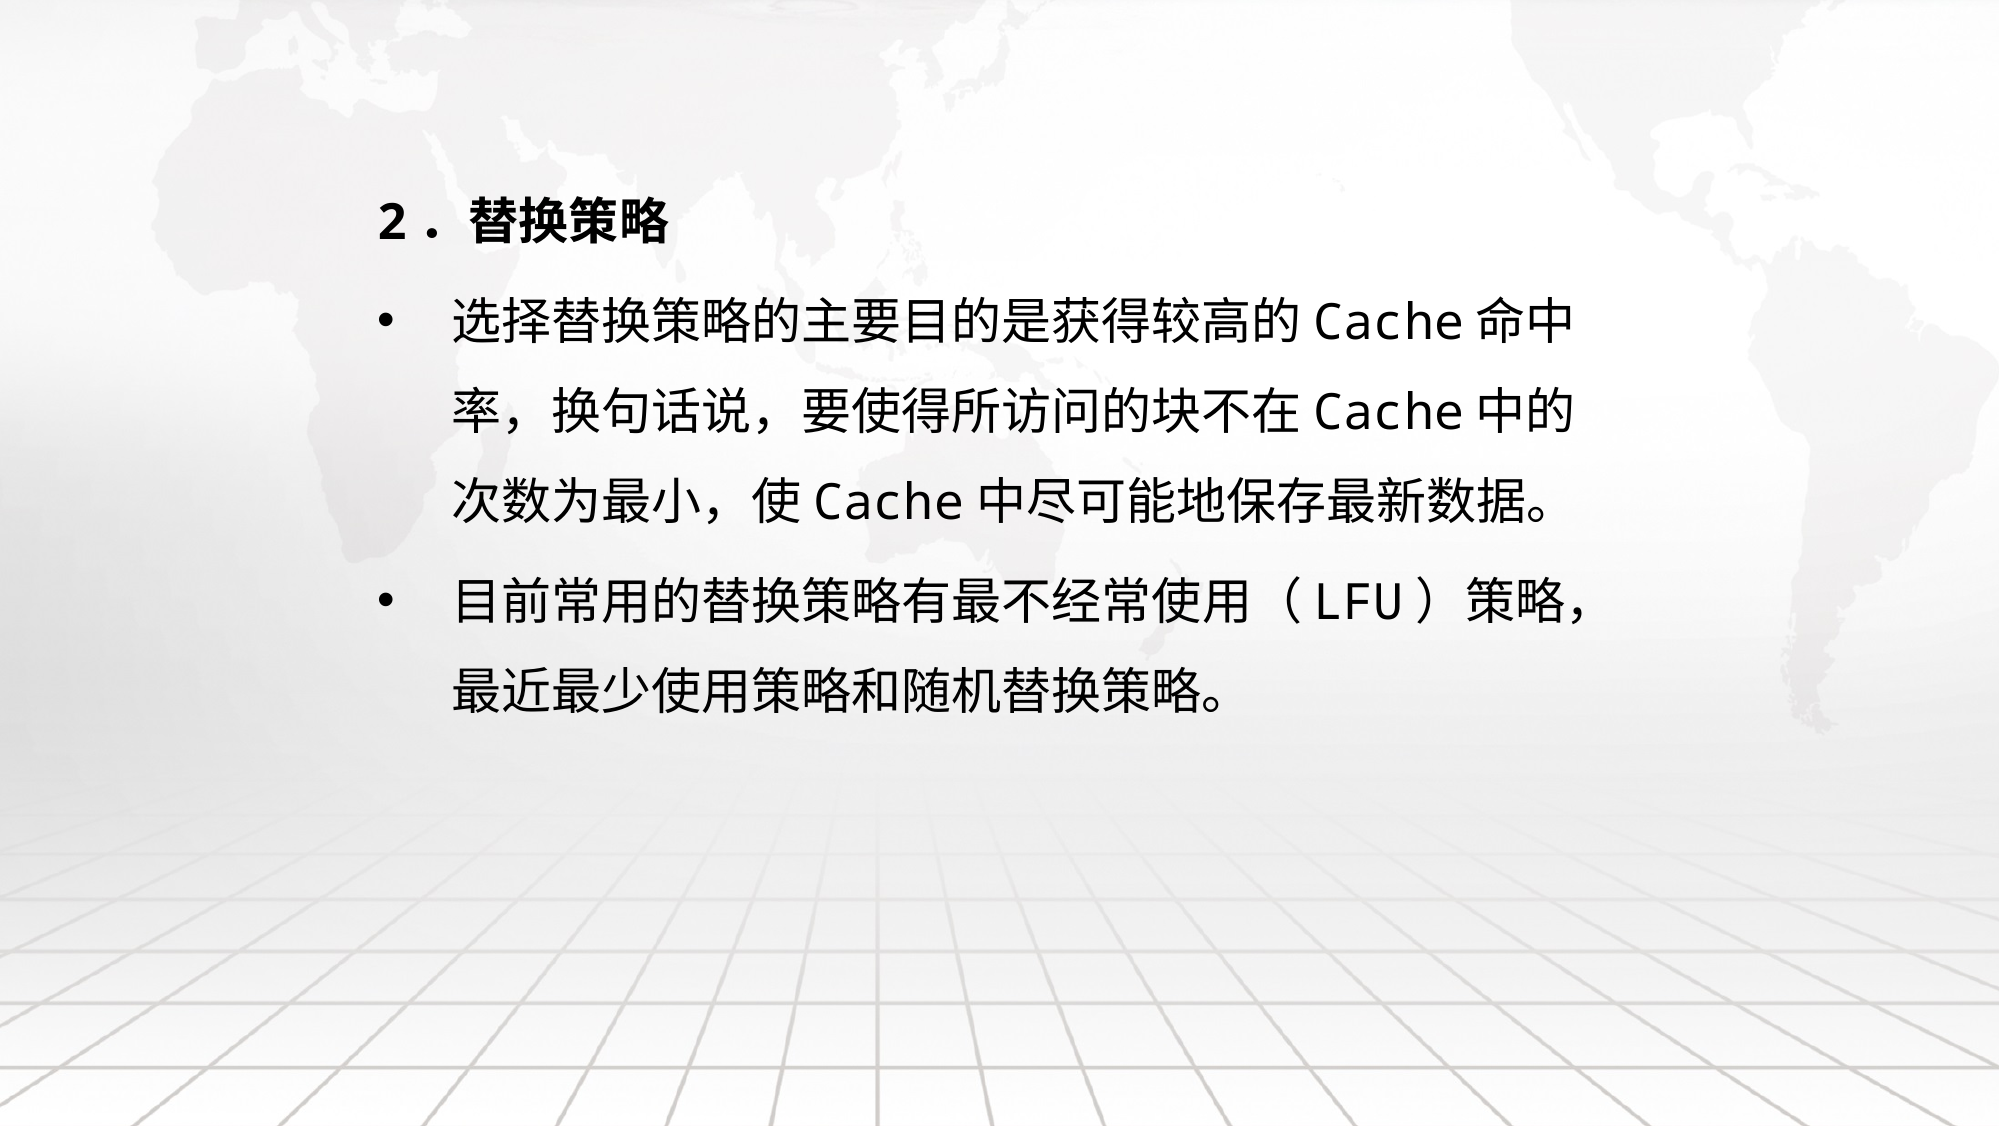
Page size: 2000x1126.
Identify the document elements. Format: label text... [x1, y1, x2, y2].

list 2．替换策略 选择替换策略的主要目的是获得较高的Cache命中率，换句话说，要使得所访问的块不在Cache中的次数为最小，使Cache中尽可能地保存最新数据。 目前常用的替换策略有最不经常使用（LFU）策略，最近最少使用策略和随机替换策略。 [362, 152, 1638, 1001]
picture [0, 0, 1999, 1126]
